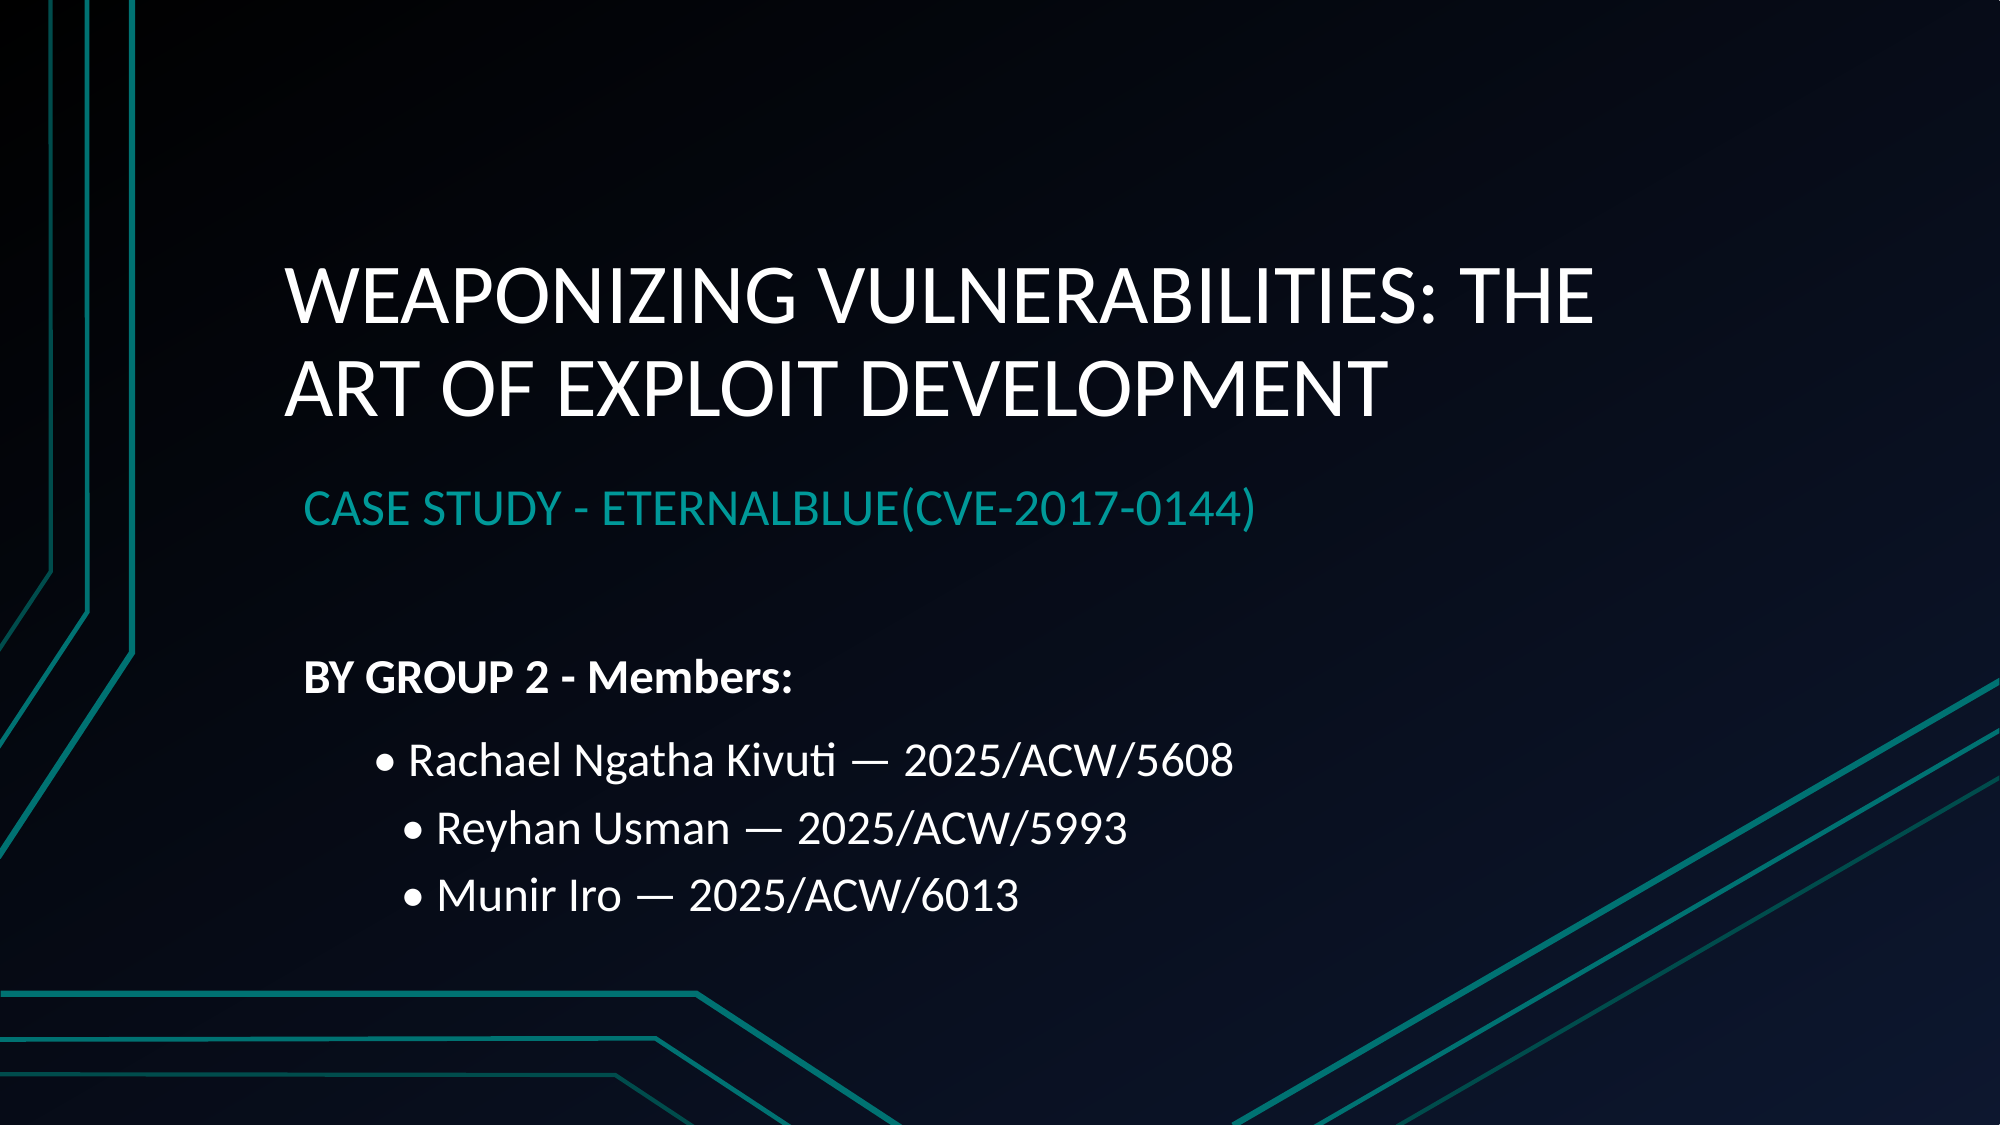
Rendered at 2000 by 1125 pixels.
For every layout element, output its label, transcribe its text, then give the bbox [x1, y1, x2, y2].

title WEAPONIZING VULNERABILITIES: THE ART OF EXPLOIT DEVELOPMENT [264, 116, 1736, 445]
subtitle CASE STUDY - ETERNALBLUE(CVE-2017-0144) BY GROUP 2 - Members: • Rachael Ngatha Kivuti — 2025/ACW/5608 • Reyhan Usman — 2025/ACW/5993 • Munir Iro — 2025/ACW/6013 [283, 470, 1735, 937]
